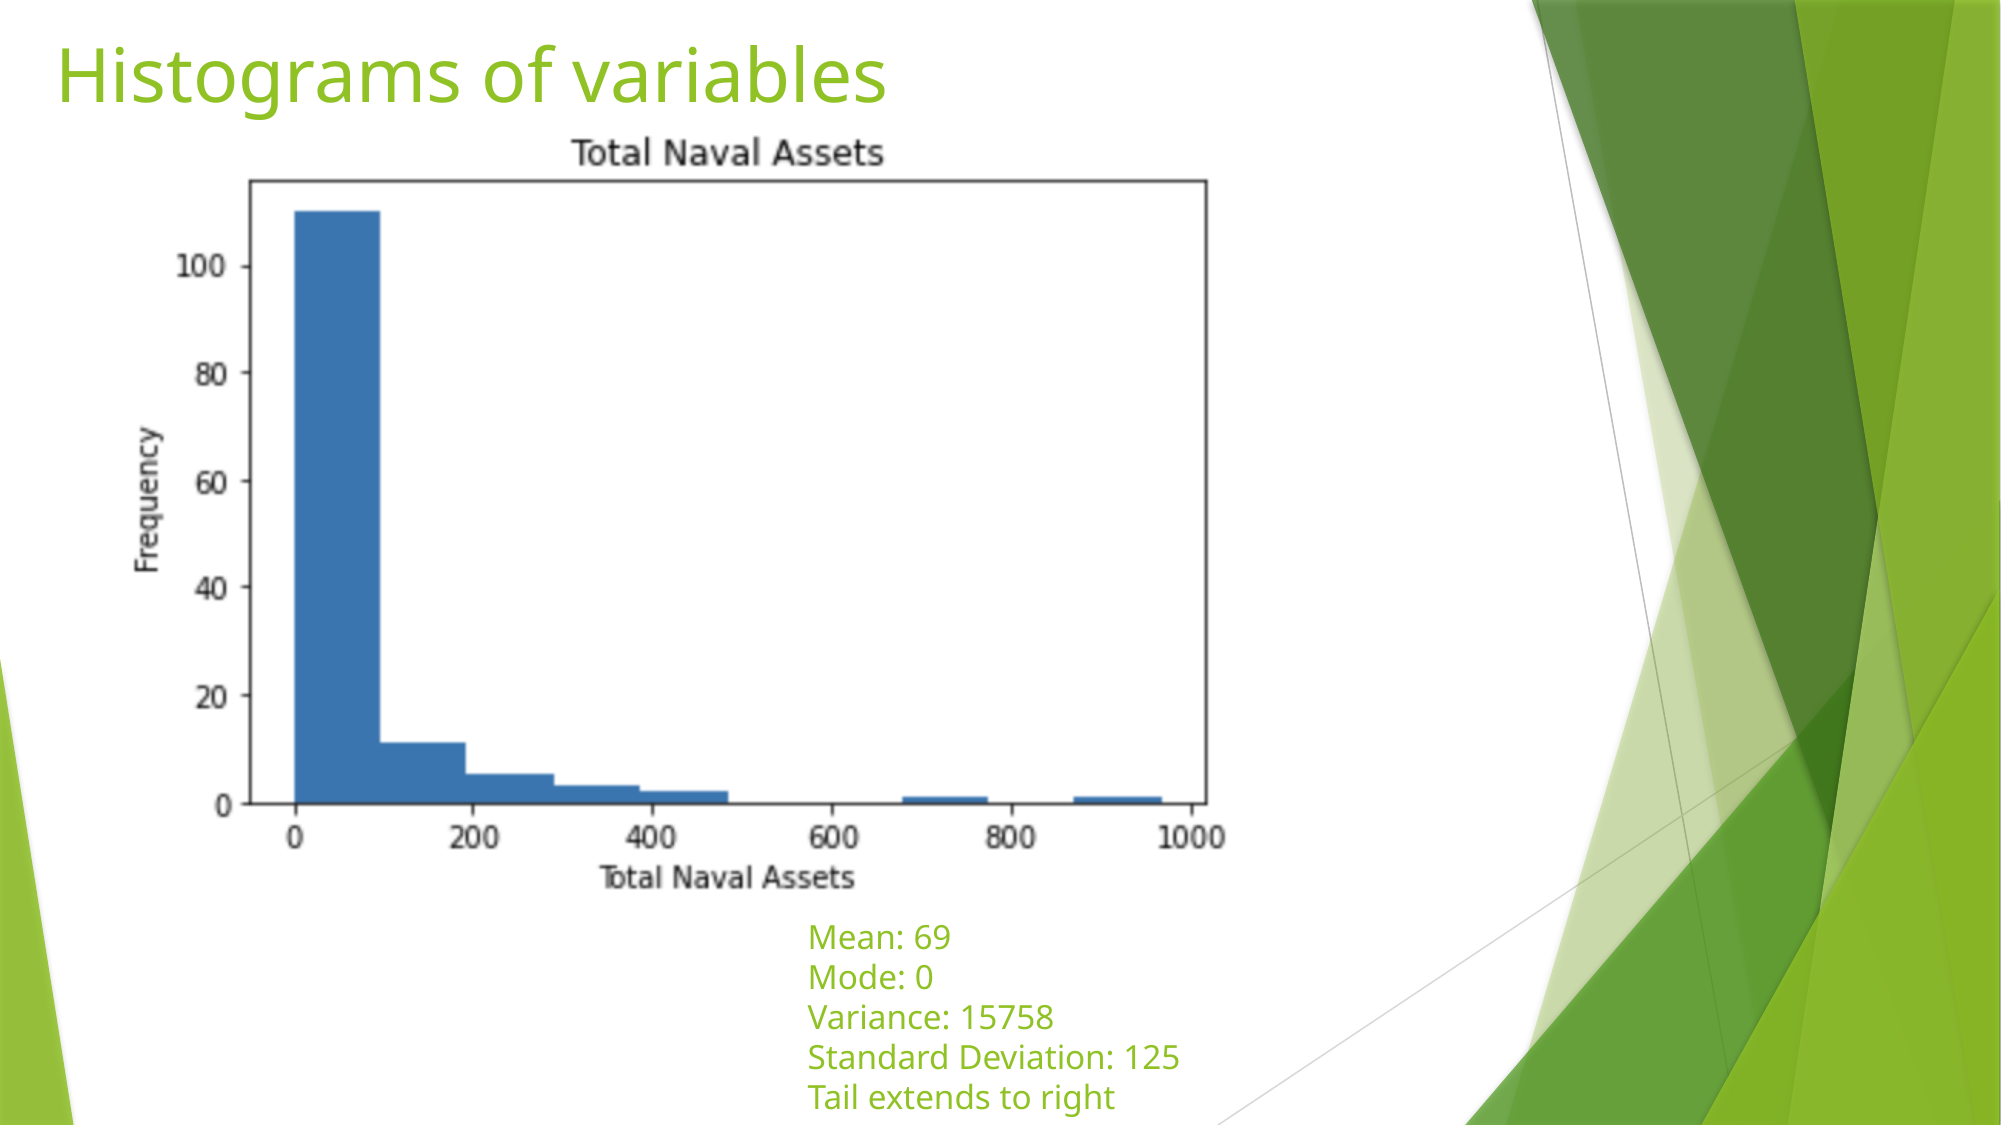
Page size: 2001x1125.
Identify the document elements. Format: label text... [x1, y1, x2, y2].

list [55, 117, 1323, 917]
text_box Histograms of variables [40, 19, 1451, 126]
title Mean: 69 Mode: 0 Variance: 15758 Standard Deviation: 125 Tail extends to right [792, 908, 2000, 1125]
